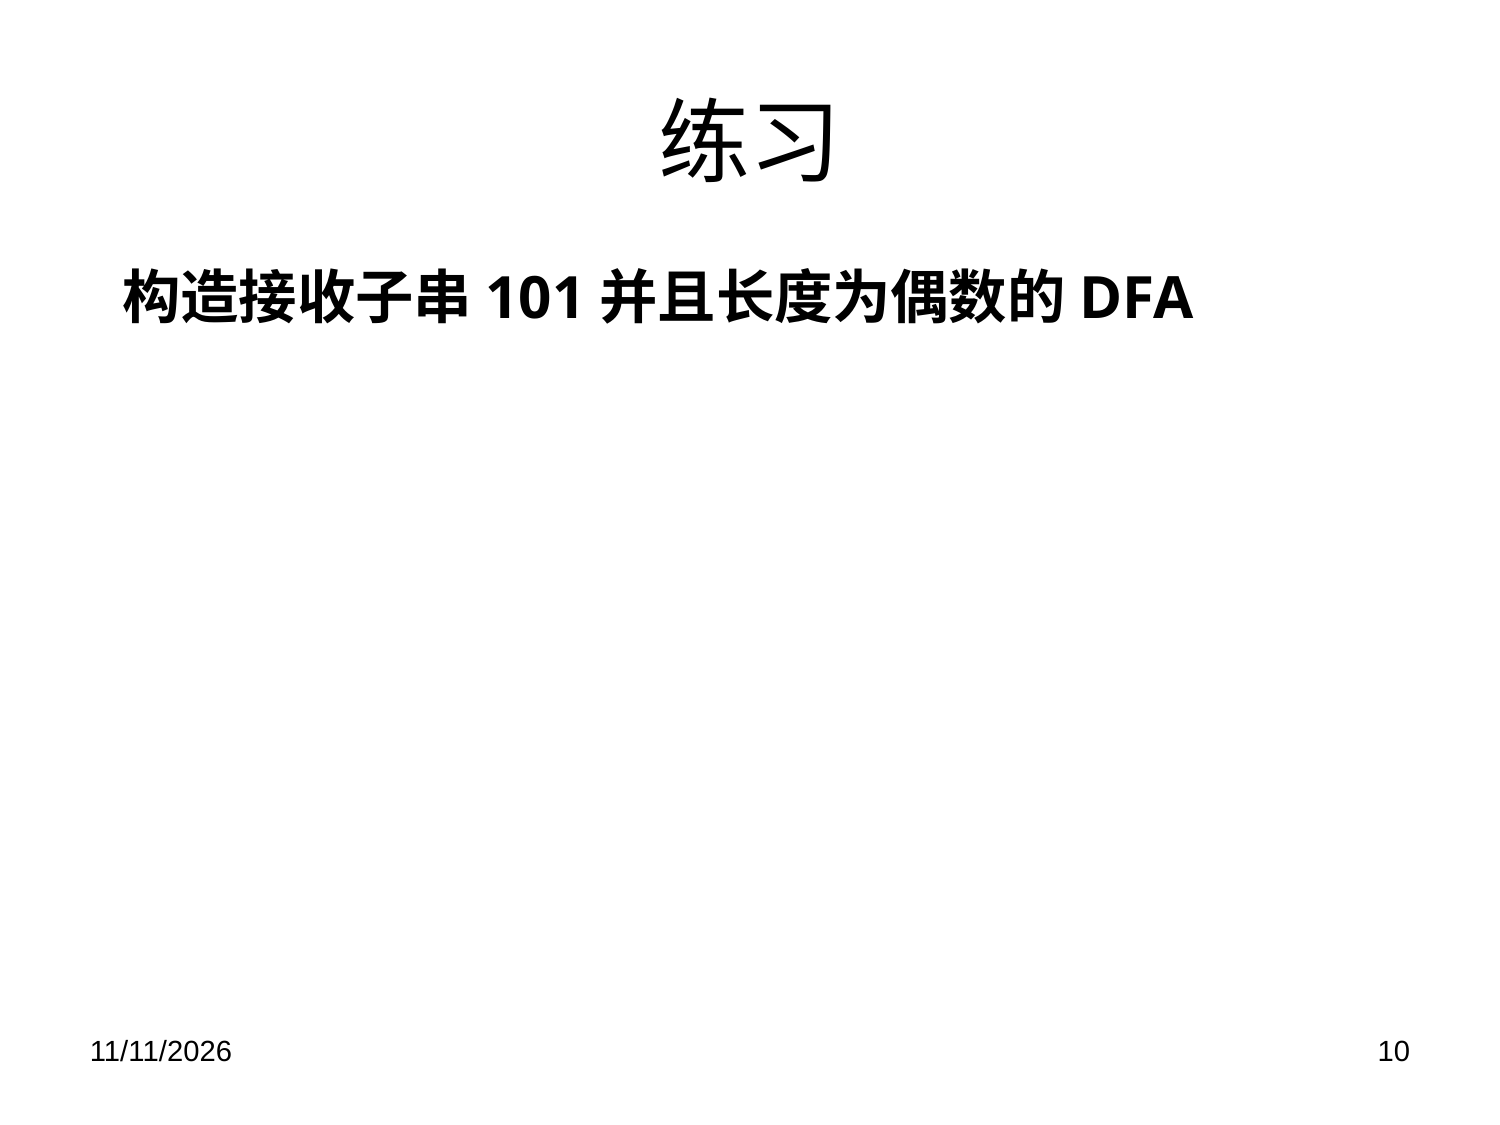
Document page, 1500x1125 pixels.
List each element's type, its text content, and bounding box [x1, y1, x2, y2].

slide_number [74, 1024, 426, 1103]
text_box 构造接收子串101并且长度为偶数的DFA [107, 252, 1245, 338]
slide_number 10 [1074, 1024, 1426, 1103]
title 练习 [74, 44, 1426, 233]
